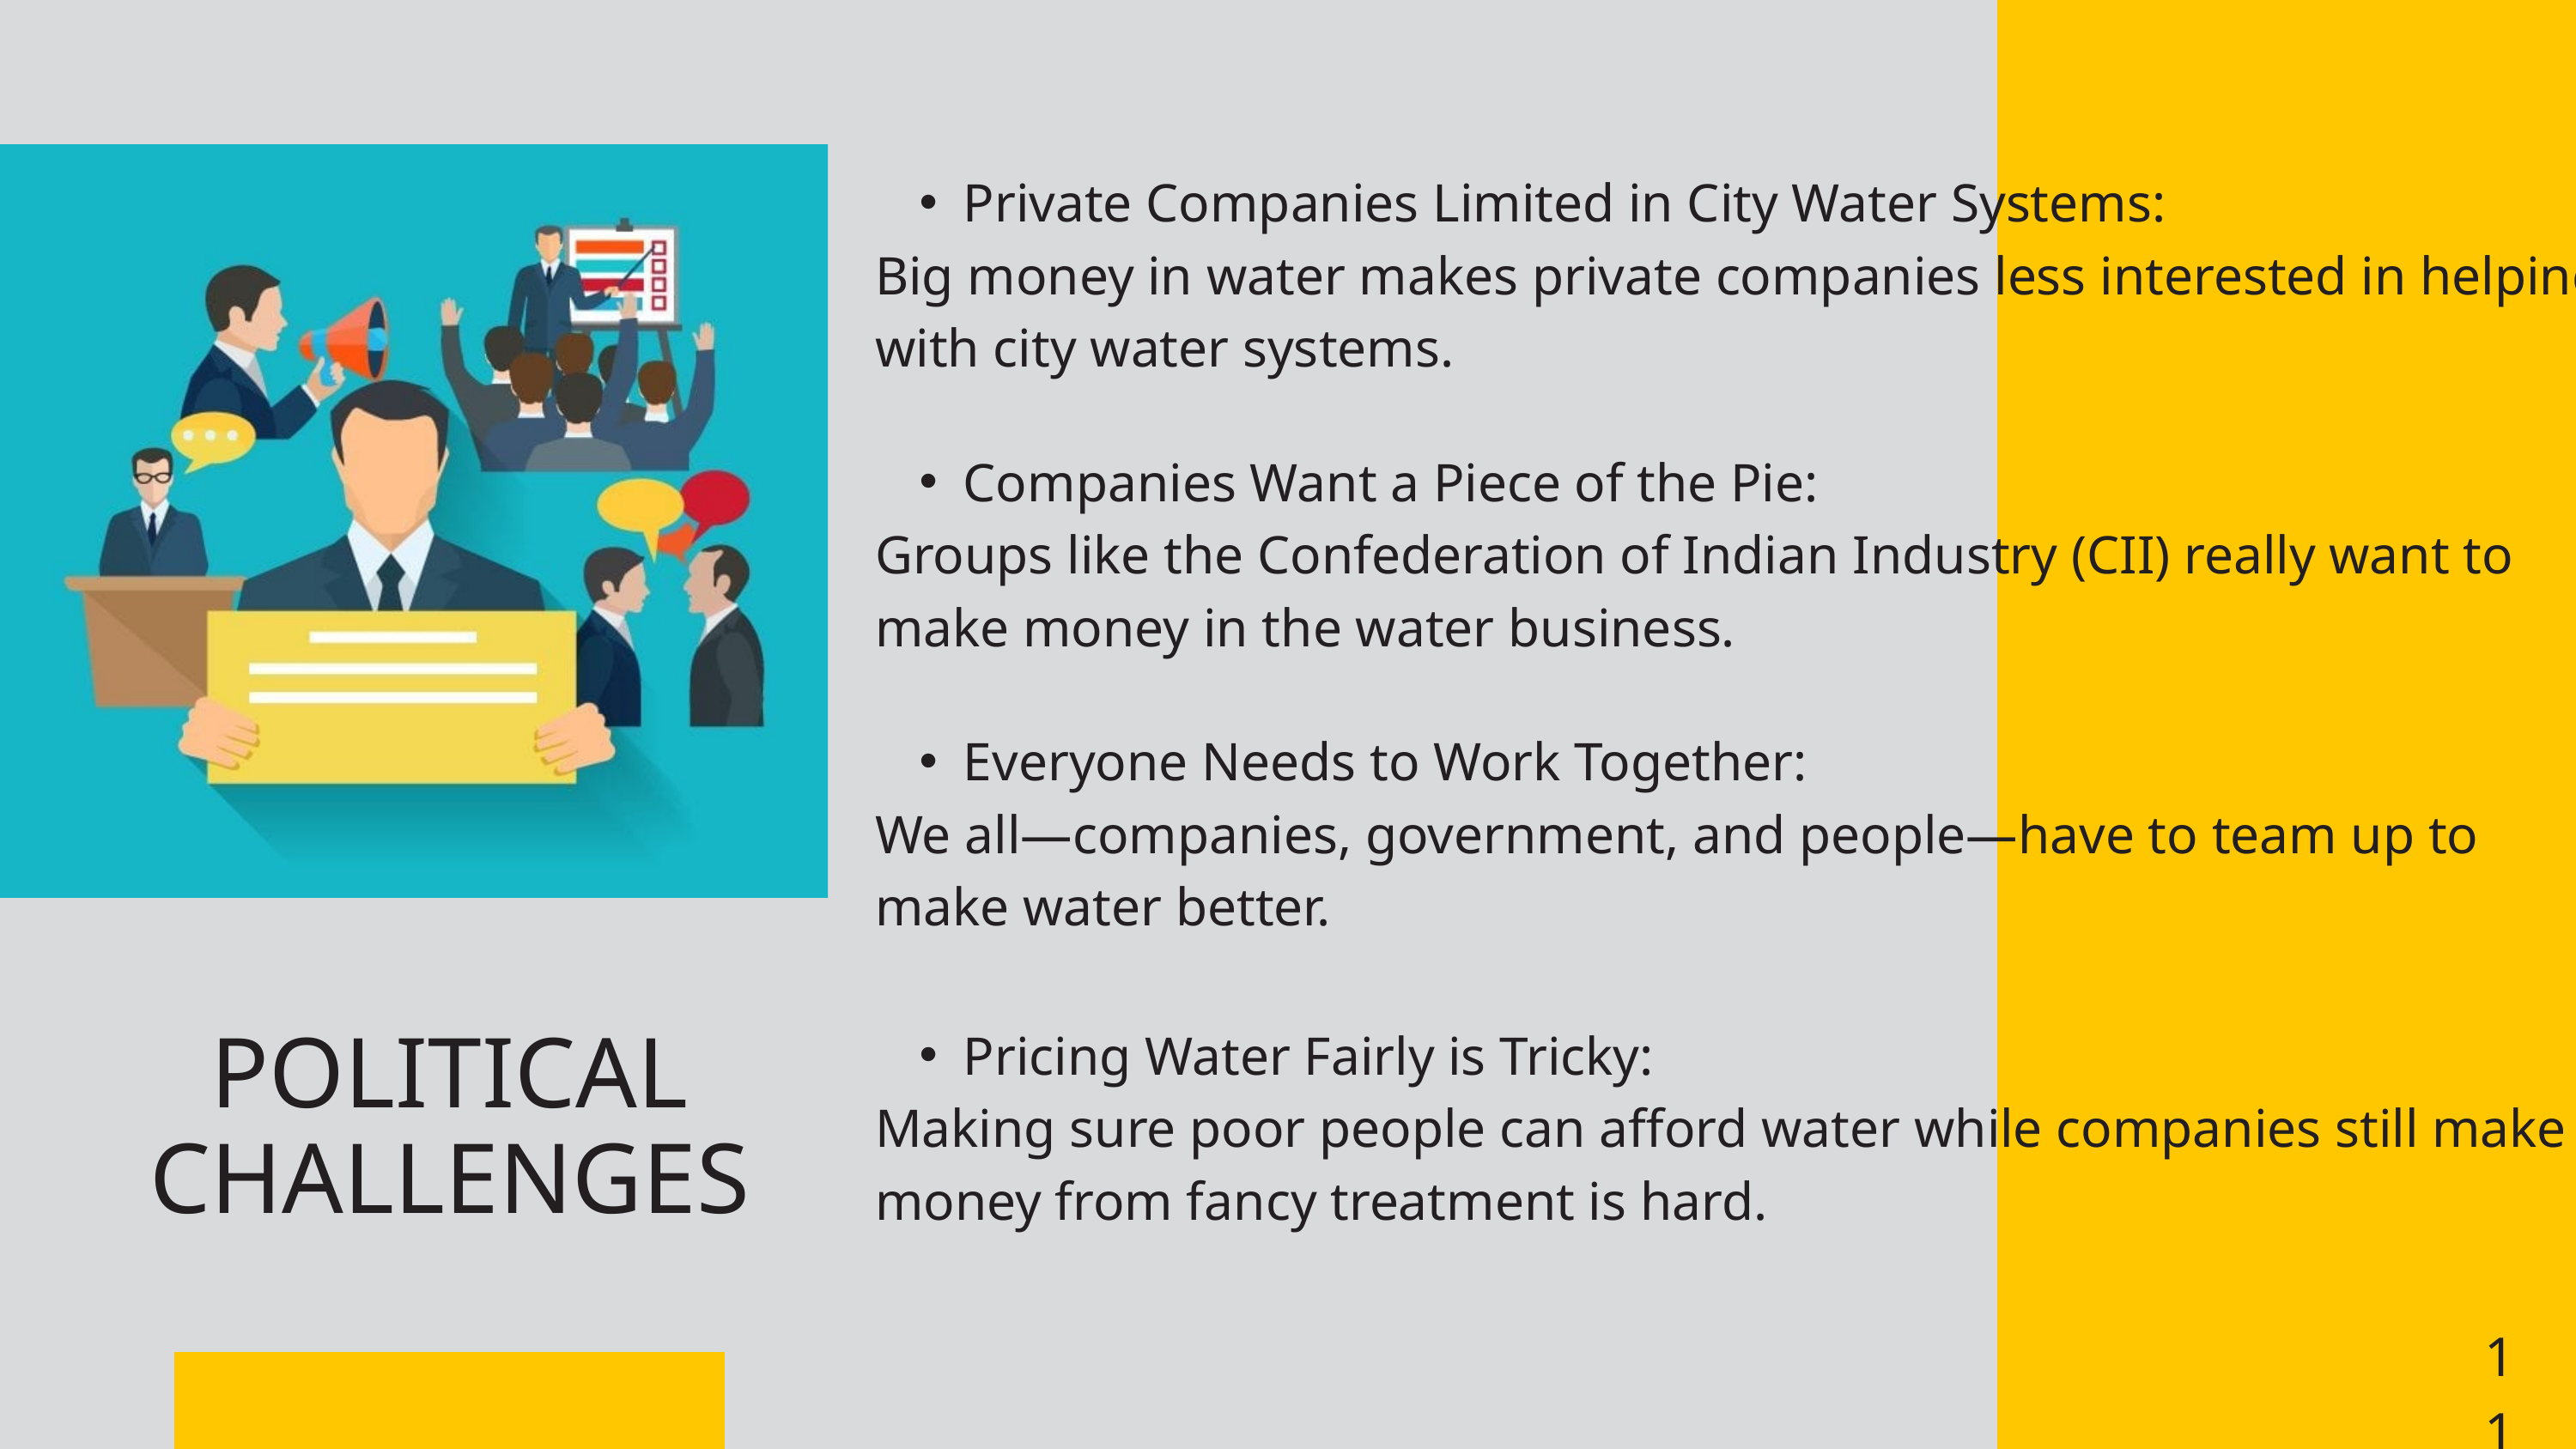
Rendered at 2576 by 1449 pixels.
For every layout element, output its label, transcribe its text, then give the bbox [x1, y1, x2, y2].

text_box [0, 144, 829, 898]
text_box Companies Want a Piece of the Pie: Groups like the Confederation of Indian Industry (CII) really want to make money in the water business. [875, 439, 1991, 718]
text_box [1996, 0, 2576, 1449]
text_box POLITICAL CHALLENGES [109, 1020, 790, 1234]
text_box Everyone Needs to Work Together: We all—companies, government, and people—have to team up to make water better. [875, 718, 1991, 1009]
text_box Private Companies Limited in City Water Systems: Big money in water makes private companies less interested in helping with city water systems. [875, 160, 1991, 439]
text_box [173, 1352, 726, 1449]
text_box Pricing Water Fairly is Tricky: Making sure poor people can afford water while companies still make money from fancy treatment is hard. [875, 1012, 1991, 1231]
